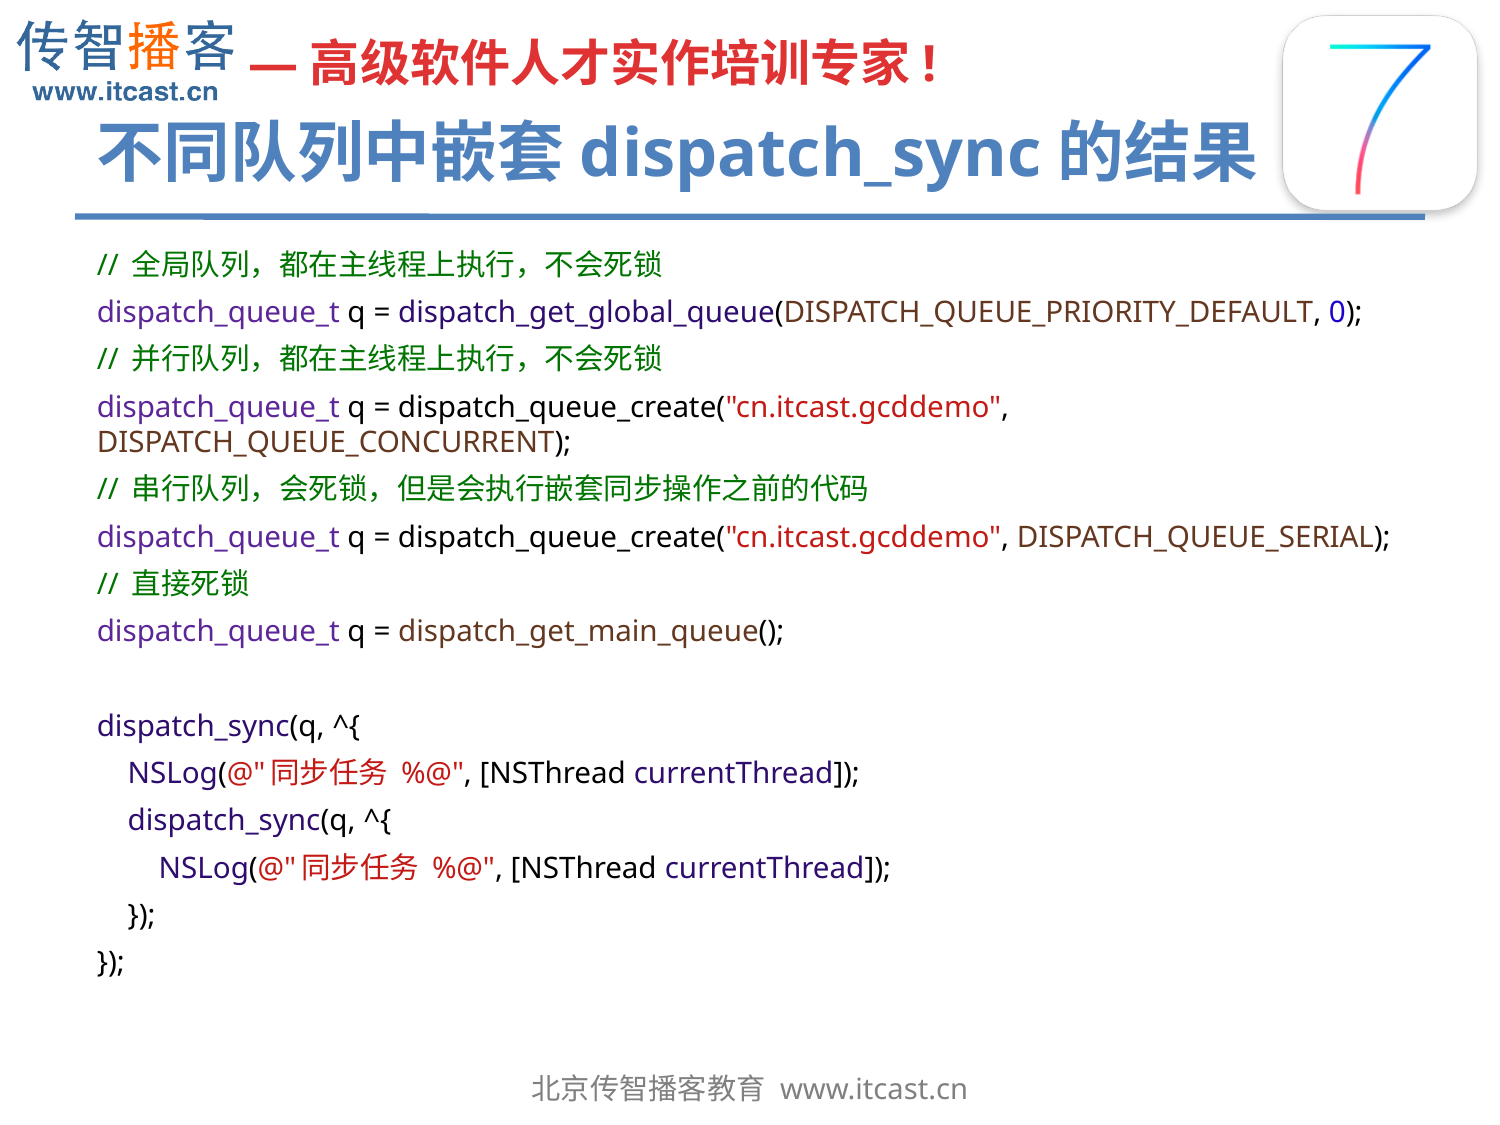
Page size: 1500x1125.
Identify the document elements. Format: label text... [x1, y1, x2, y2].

list // 全局队列，都在主线程上执行，不会死锁 dispatch_queue_t q = dispatch_get_global_queue(DISPATCH_QUEUE_PRIORITY_DEFAULT, 0); // 并行队列，都在主线程上执行，不会死锁 dispatch_queue_t q = dispatch_queue_create("cn.itcast.gcddemo", DISPATCH_QUEUE_CONCURRENT); // 串行队列，会死锁，但是会执行嵌套同步操作之前的代码 dispatch_queue_t q = dispatch_queue_create("cn.itcast.gcddemo", DISPATCH_QUEUE_SERIAL); // 直接死锁 dispatch_queue_t q = dispatch_get_main_queue(); dispatch_sync(q, ^{ NSLog(@"同步任务 %@", [NSThread currentThread]); dispatch_sync(q, ^{ NSLog(@"同步任务 %@", [NSThread currentThread]); }); }); [81, 237, 1416, 1005]
picture [16, 19, 234, 101]
picture [1163, 0, 1500, 263]
title 不同队列中嵌套dispatch_sync的结果 [81, 102, 1416, 237]
